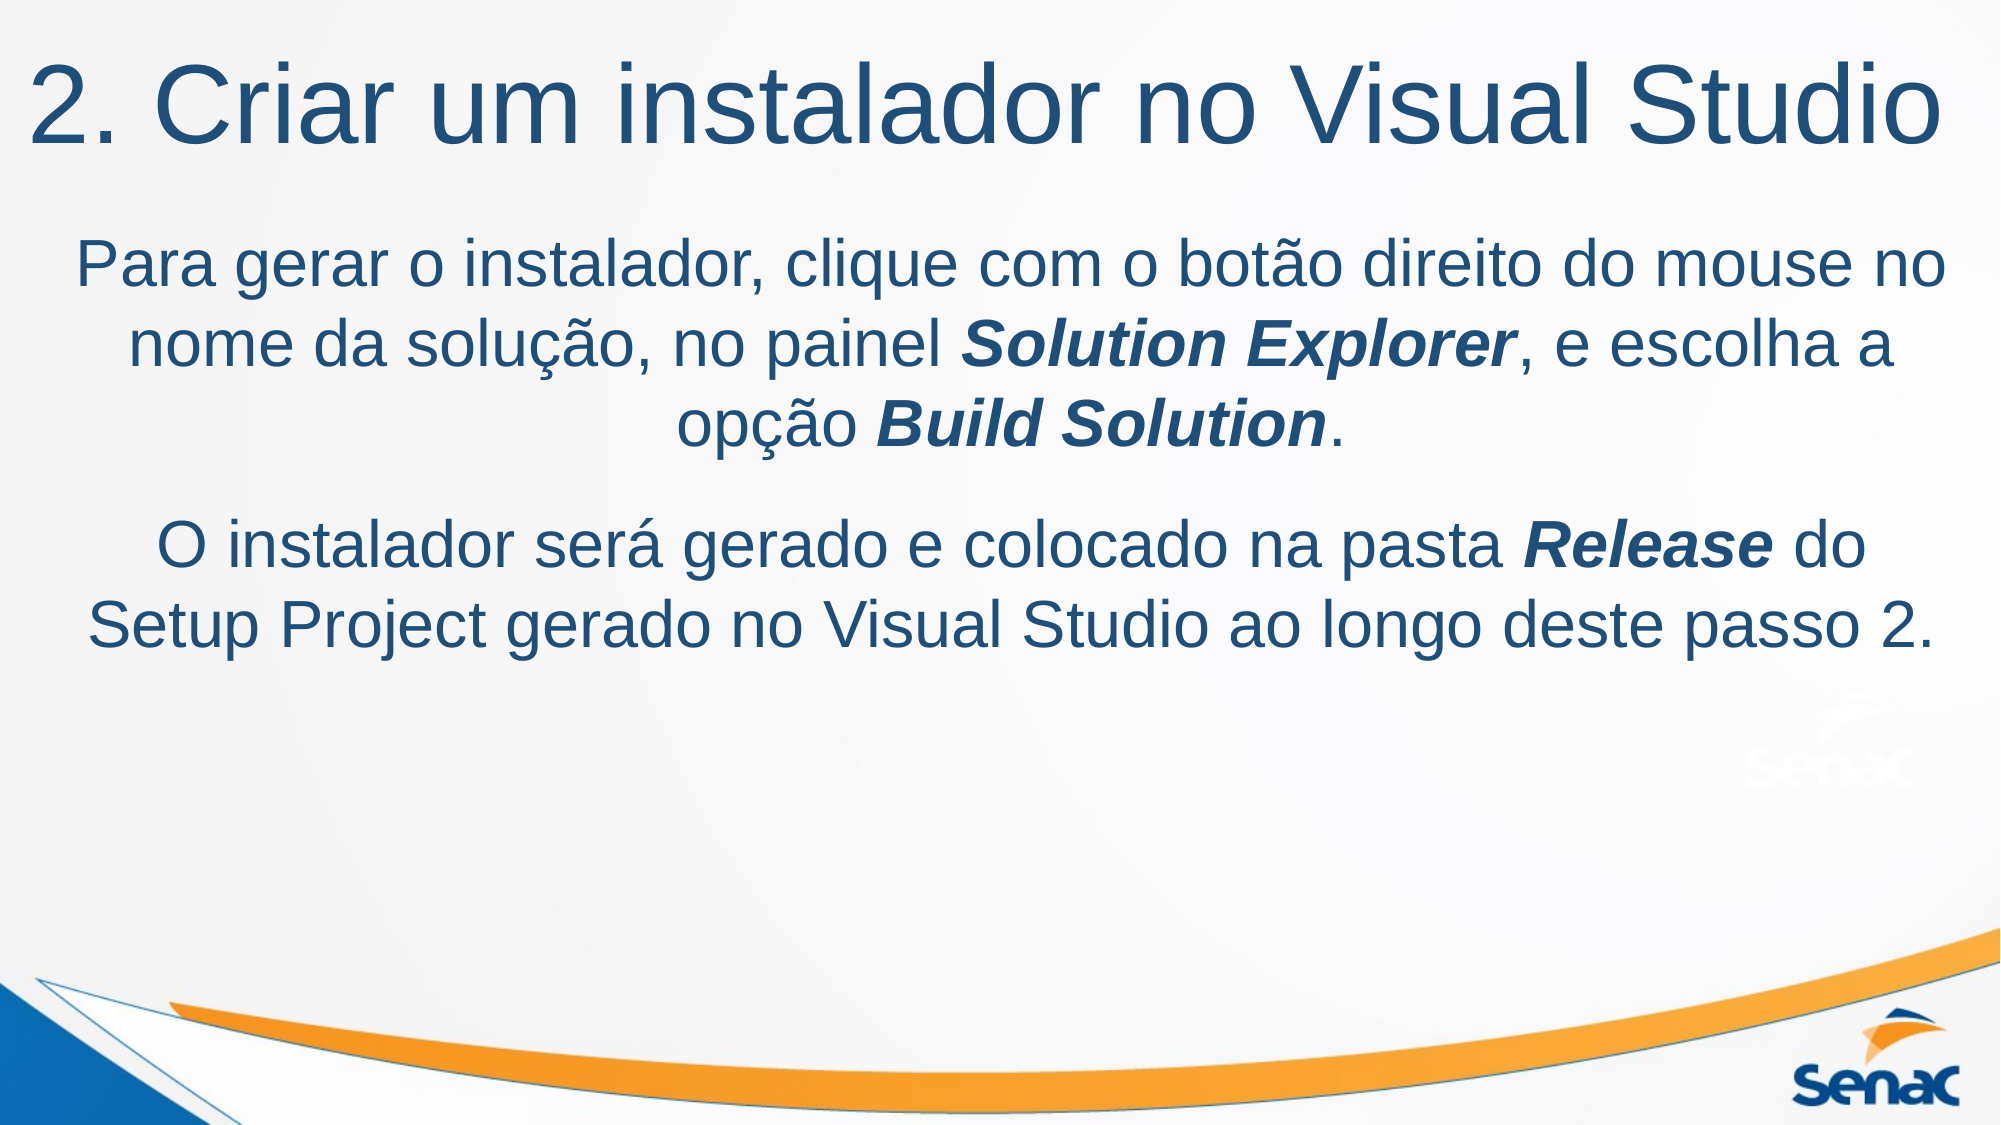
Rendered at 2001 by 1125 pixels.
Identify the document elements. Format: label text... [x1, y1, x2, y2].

title 2. Criar um instalador no Visual Studio [0, 36, 1973, 178]
list Para gerar o instalador, clique com o botão direito do mouse no nome da solução, no painel Solution Explorer, e escolha a opção Build Solution. O instalador será gerado e colocado na pasta Release do Setup Project gerado no Visual Studio ao longo deste passo 2. [52, 211, 1973, 926]
picture [0, 0, 2001, 1125]
